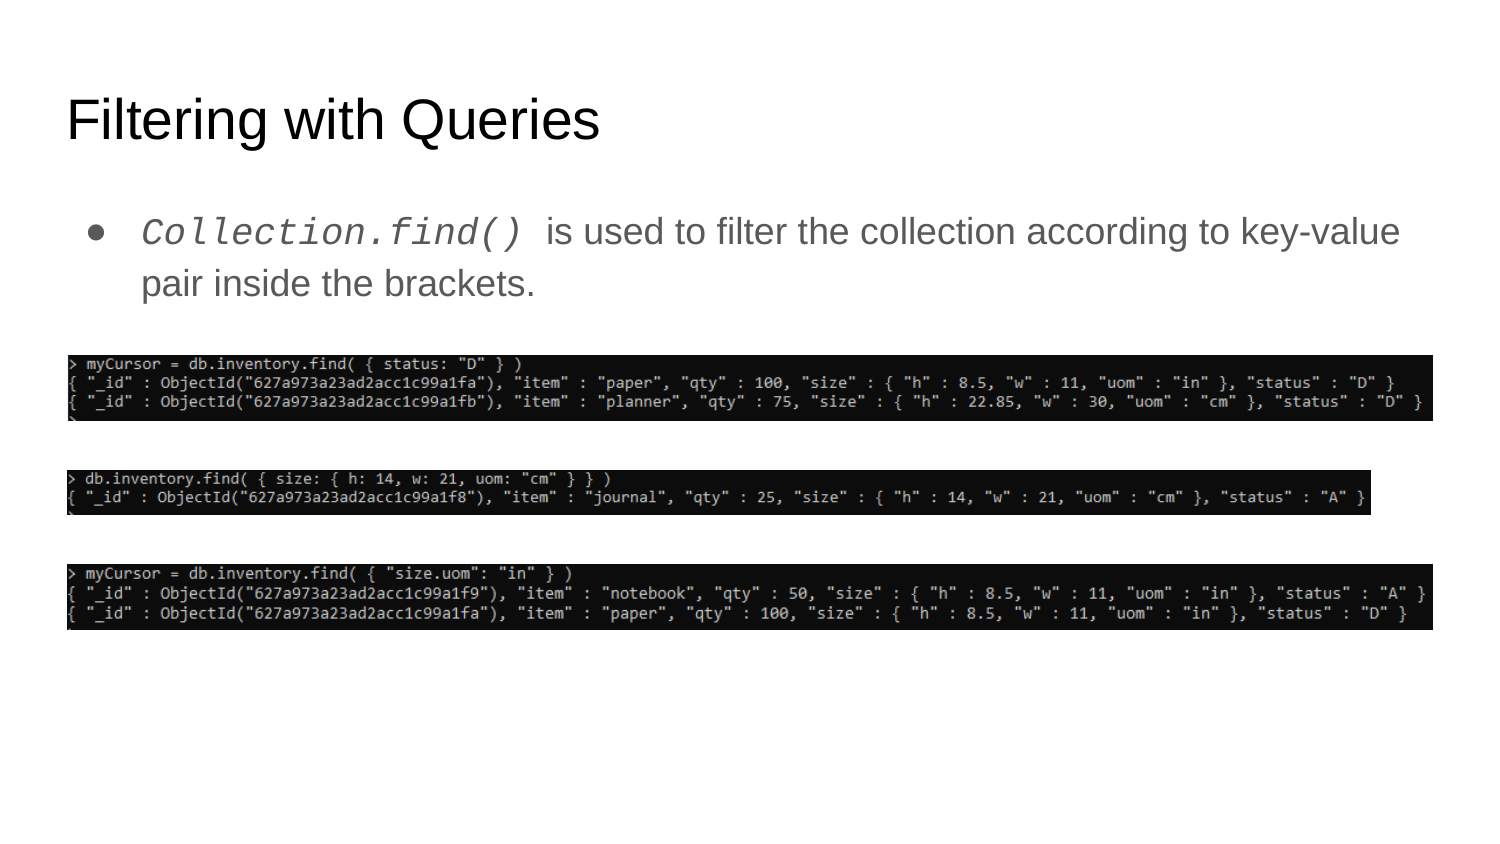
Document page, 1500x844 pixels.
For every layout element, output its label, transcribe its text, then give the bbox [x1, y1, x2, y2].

list Collection.find() is used to filter the collection according to key-value pair inside the brackets. [51, 189, 1449, 750]
title Filtering with Queries [51, 72, 1449, 167]
picture [66, 354, 1434, 421]
picture [66, 563, 1434, 630]
picture [66, 469, 1372, 515]
